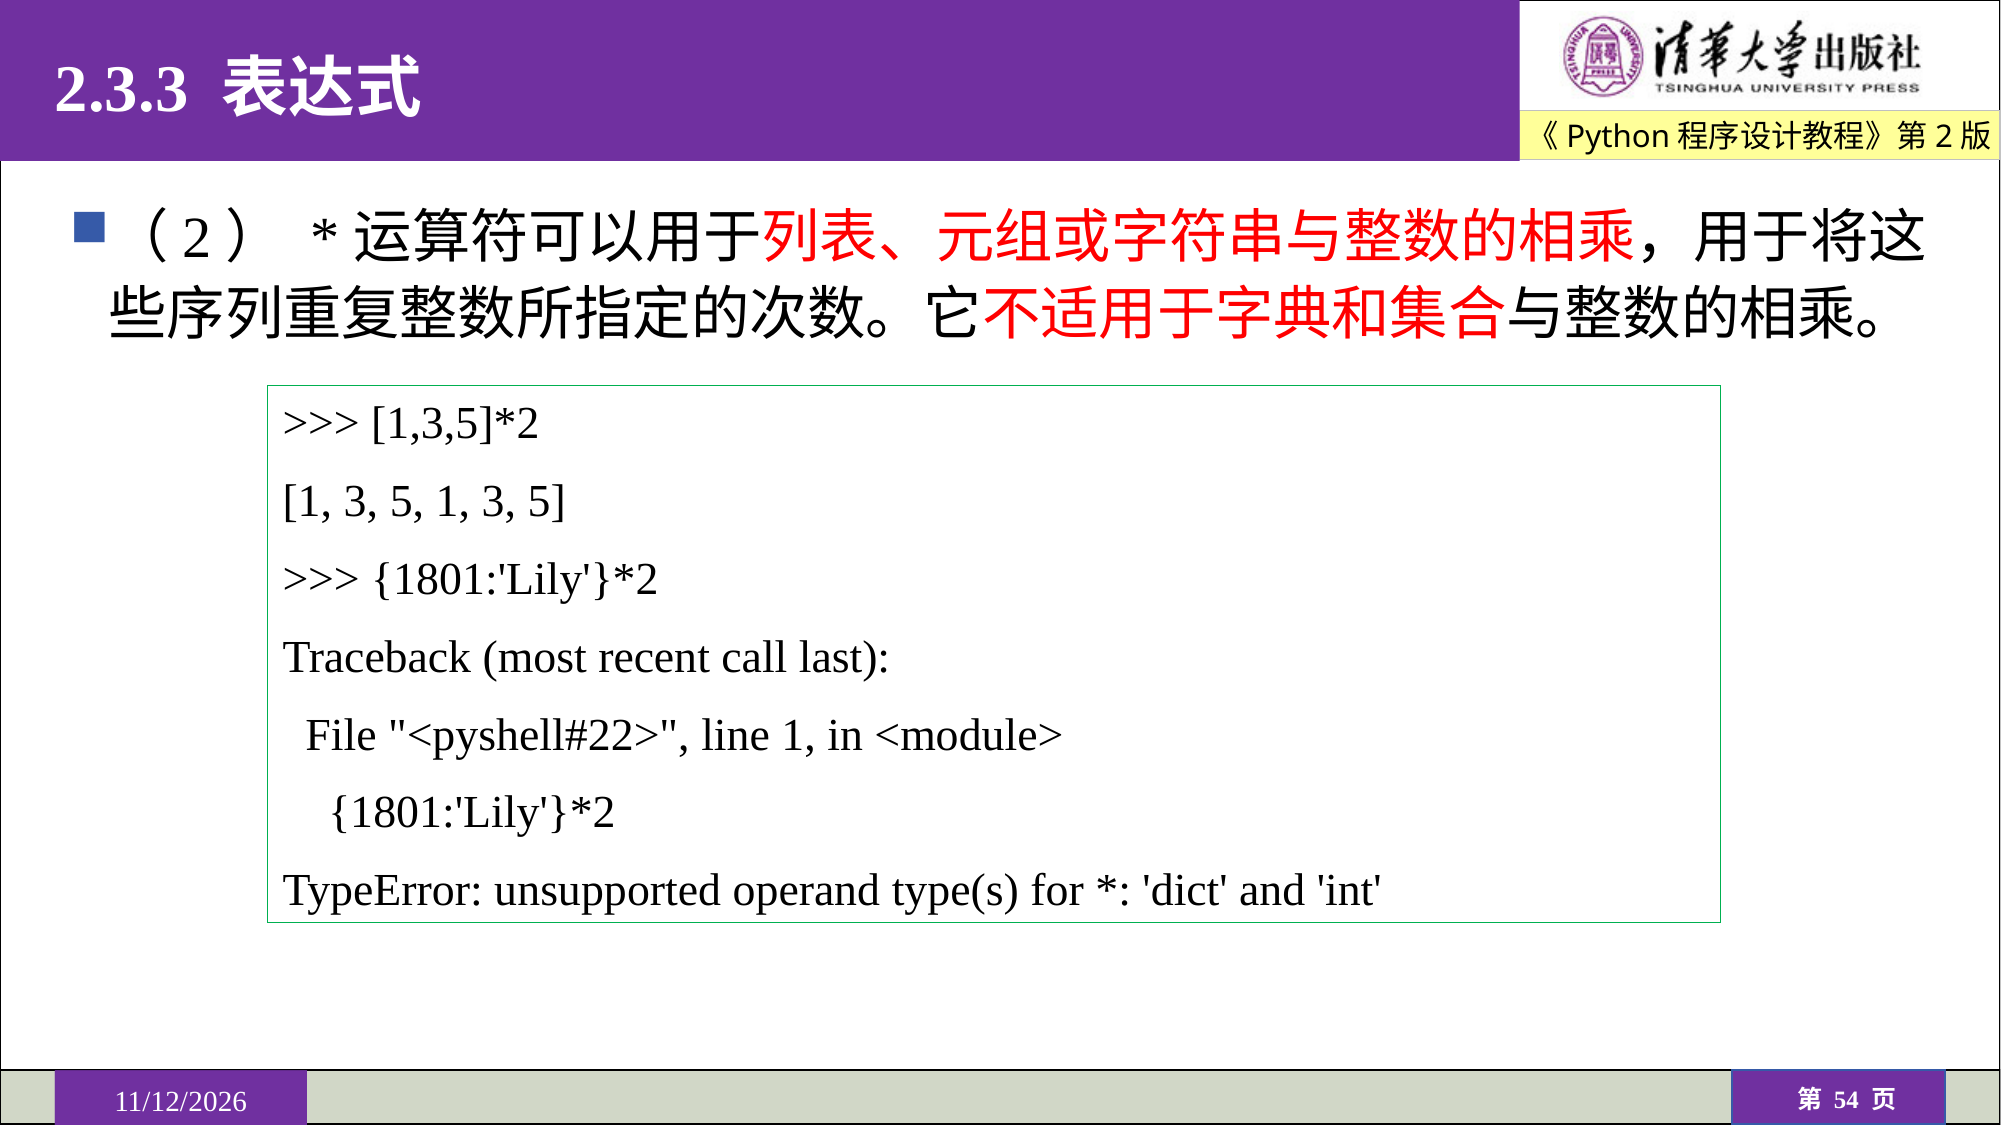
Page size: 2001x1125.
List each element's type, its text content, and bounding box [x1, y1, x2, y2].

text_box >>> [1,3,5]*2 [1, 3, 5, 1, 3, 5] >>> {1801:'Lily'}*2 Traceback (most recent call last): File "<pyshell#22>", line 1, in <module> {1801:'Lily'}*2 TypeError: unsupported operand type(s) for *: 'dict' and 'int' [267, 385, 1721, 923]
list （2） *运算符可以用于列表、元组或字符串与整数的相乘，用于将这些序列重复整数所指定的次数。它不适用于字典和集合与整数的相乘。 [54, 184, 1946, 386]
title 2.3.3 表达式 [54, 0, 1520, 161]
picture [1559, 11, 1946, 102]
